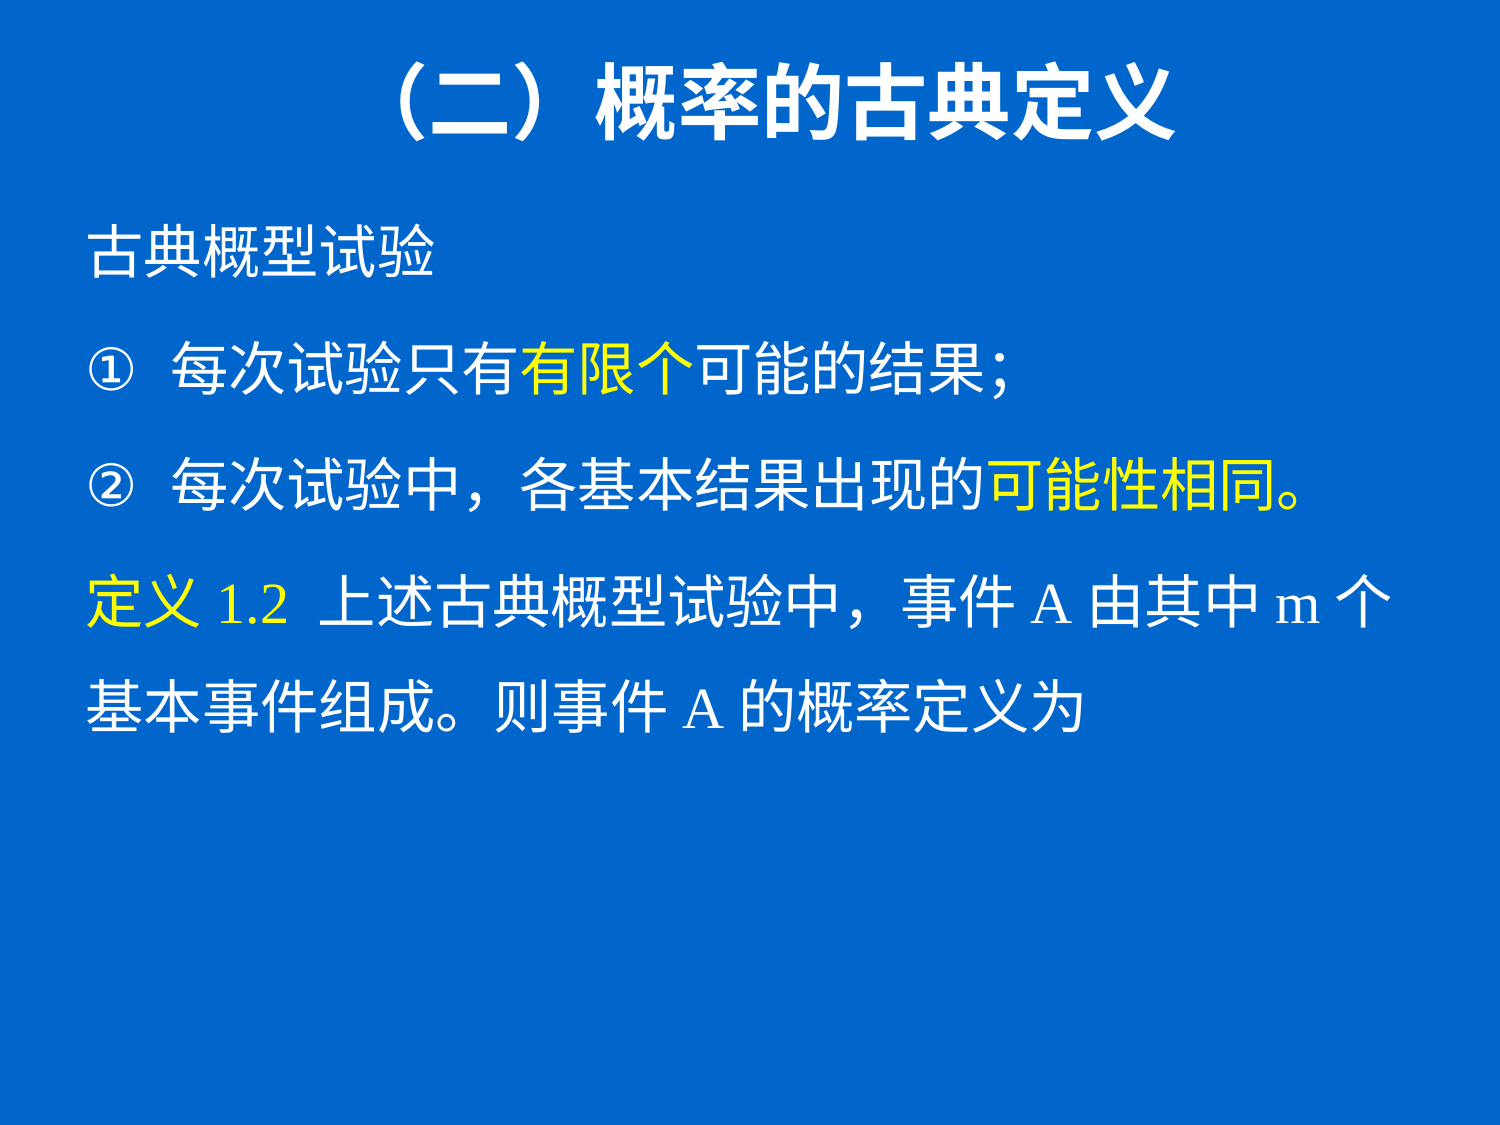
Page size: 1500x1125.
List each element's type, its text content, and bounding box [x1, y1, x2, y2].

title （二）概率的古典定义 [123, 42, 1399, 158]
